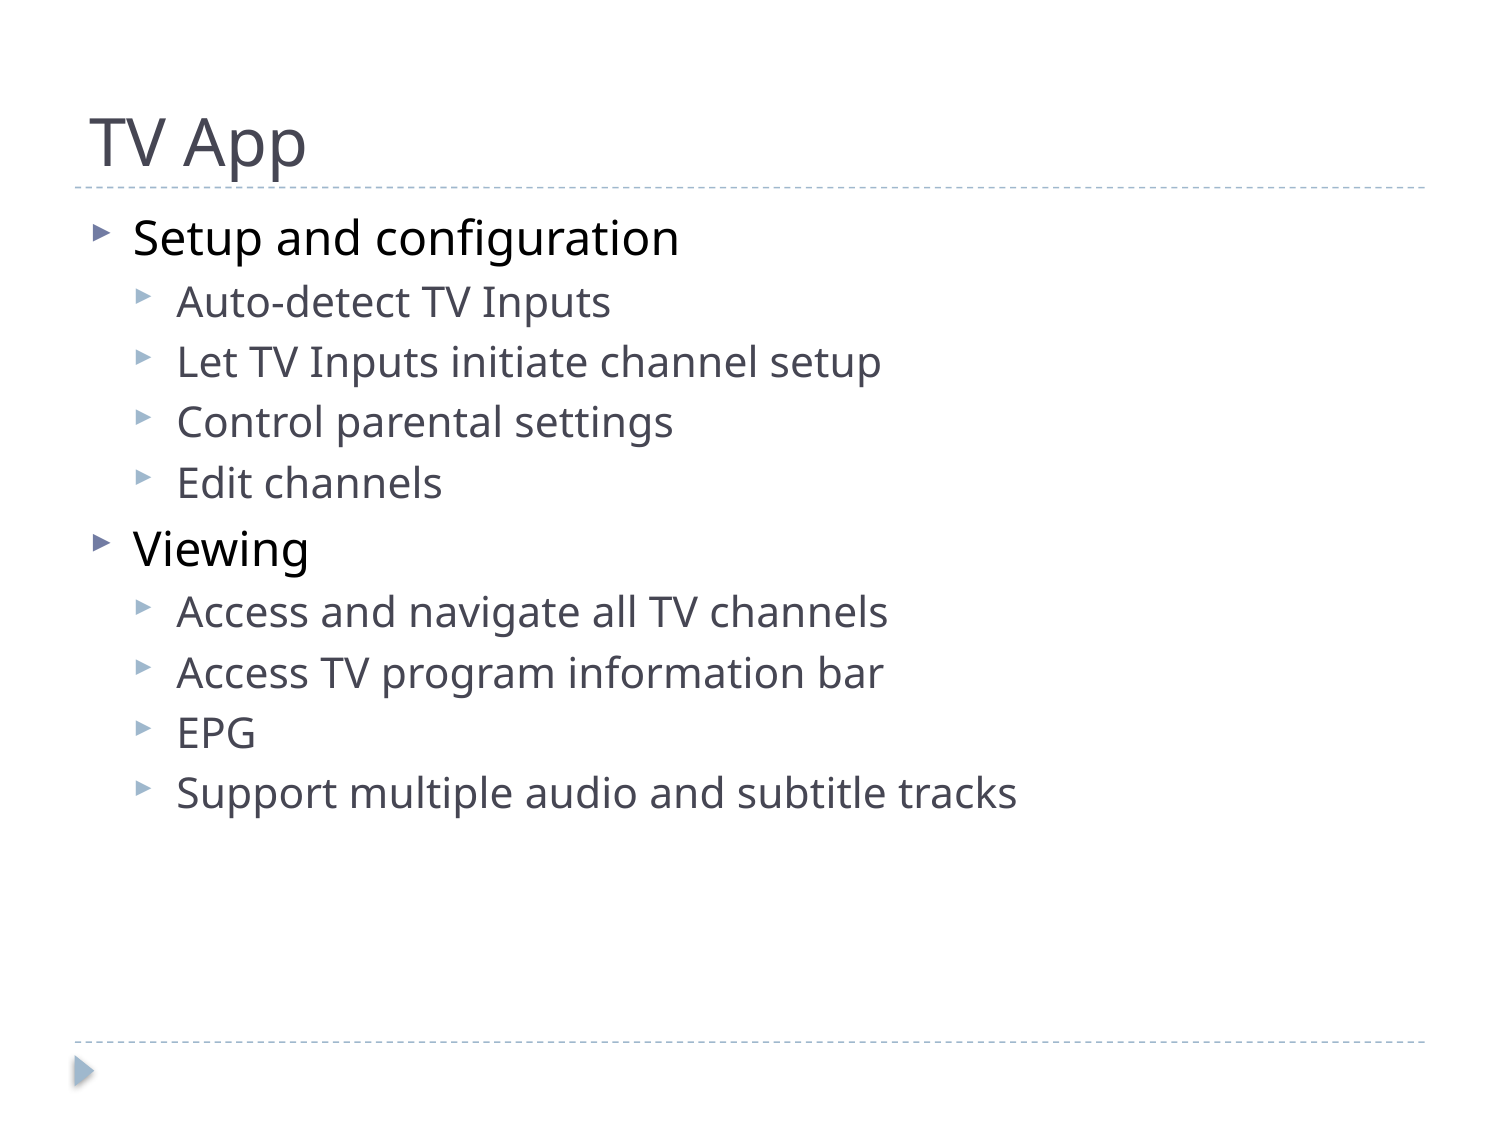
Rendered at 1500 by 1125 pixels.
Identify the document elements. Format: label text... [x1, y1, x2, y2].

title TV App [75, 24, 1425, 188]
list Setup and configuration Auto-detect TV Inputs Let TV Inputs initiate channel setup Control parental settings Edit channels Viewing Access and navigate all TV channels Access TV program information bar EPG Support multiple audio and subtitle tracks [75, 200, 1425, 1010]
